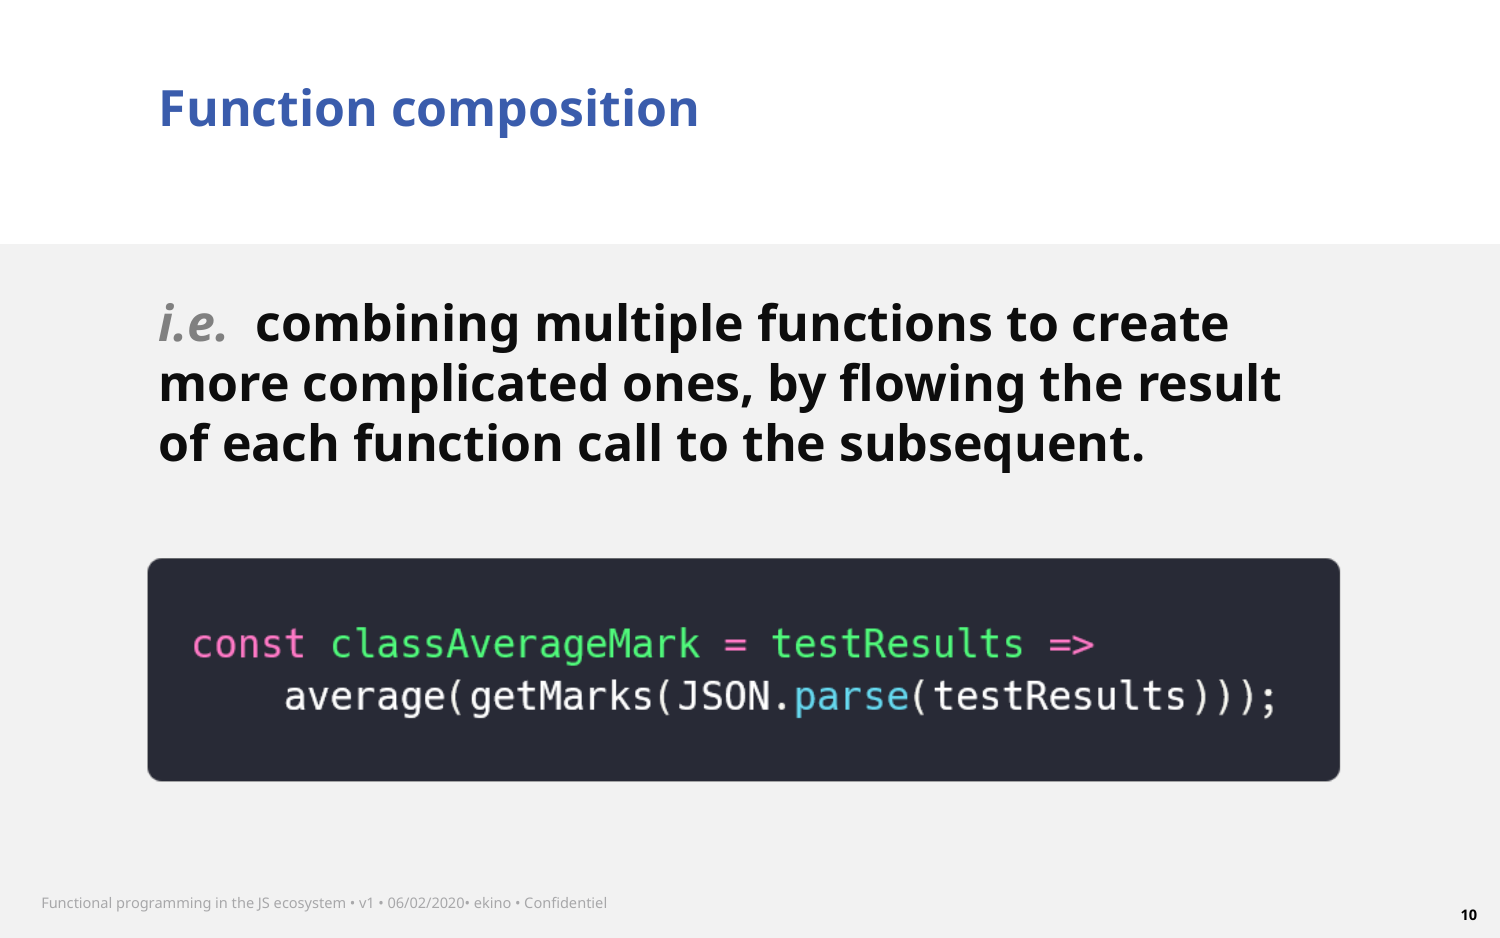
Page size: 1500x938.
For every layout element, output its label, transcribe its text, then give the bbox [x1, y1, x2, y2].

title Function composition [158, 76, 1342, 231]
text_box i.e. combining multiple functions to create more complicated ones, by flowing the result of each function call to the subsequent. [158, 291, 1342, 402]
picture [0, 403, 1495, 938]
